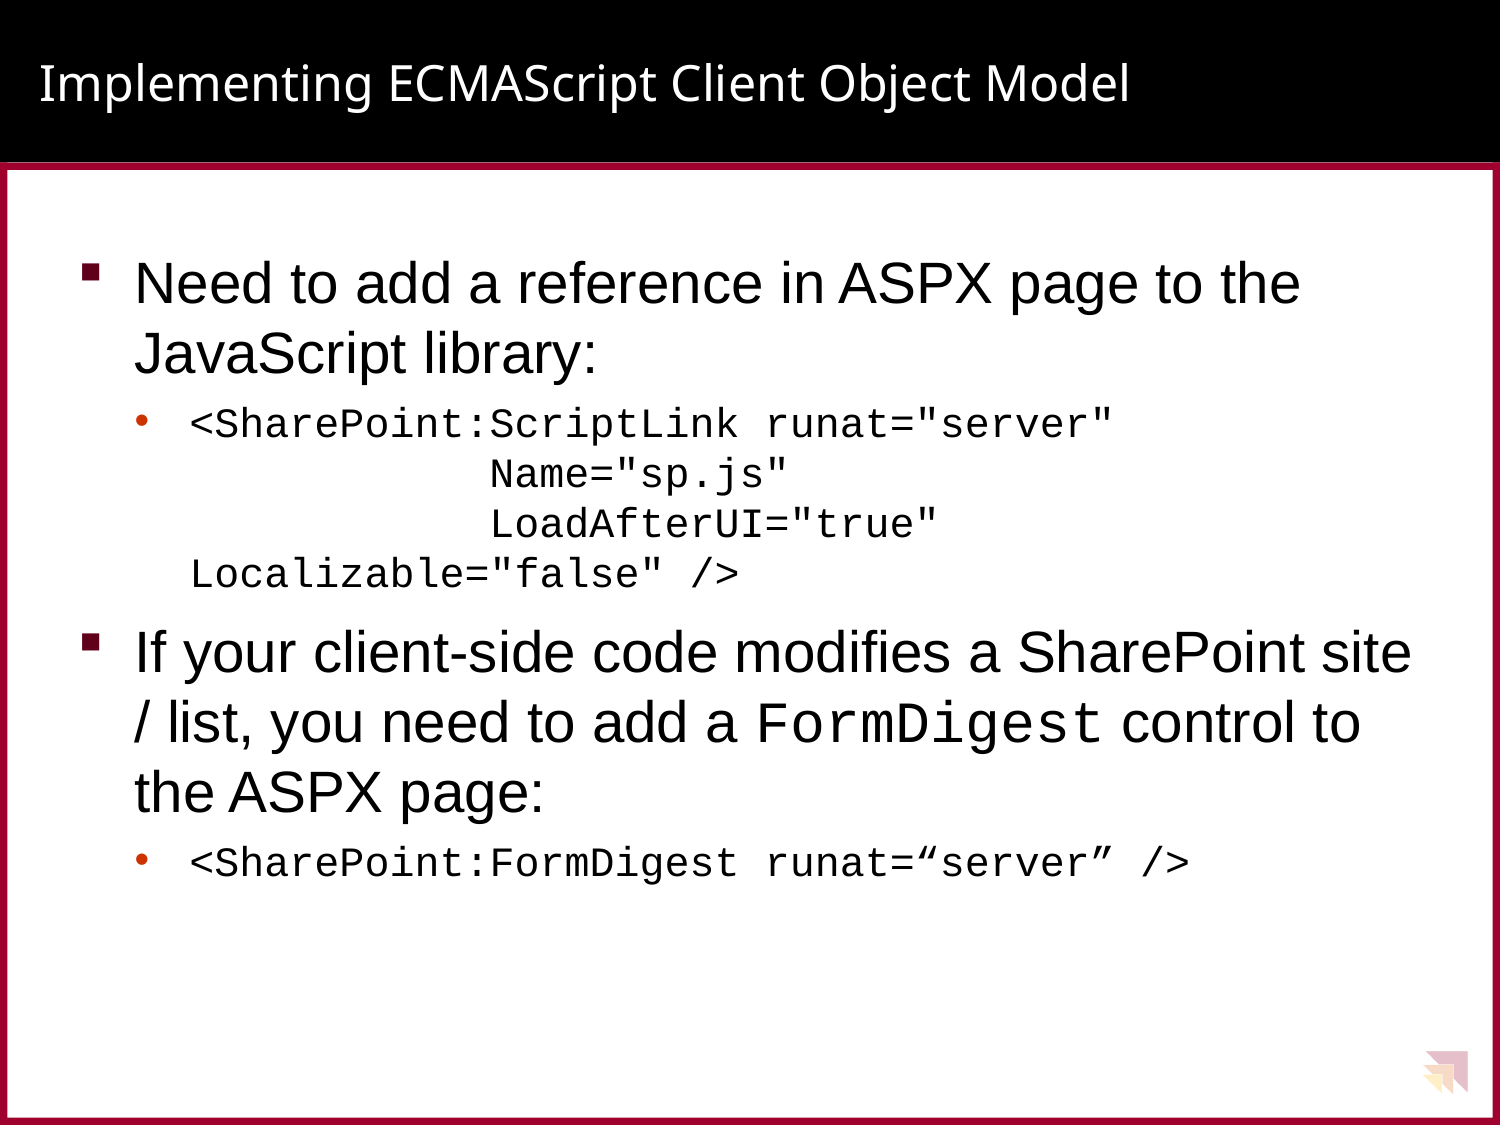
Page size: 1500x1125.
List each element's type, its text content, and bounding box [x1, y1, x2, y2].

title Implementing ECMAScript Client Object Model [24, 12, 1438, 150]
list Need to add a reference in ASPX page to the JavaScript library: <SharePoint:ScriptLink runat="server" Name="sp.js" LoadAfterUI="true" Localizable="false" /> If your client-side code modifies a SharePoint site / list, you need to add a FormDigest control to the ASPX page: <SharePoint:FormDigest runat=“server” /> [62, 237, 1438, 1088]
